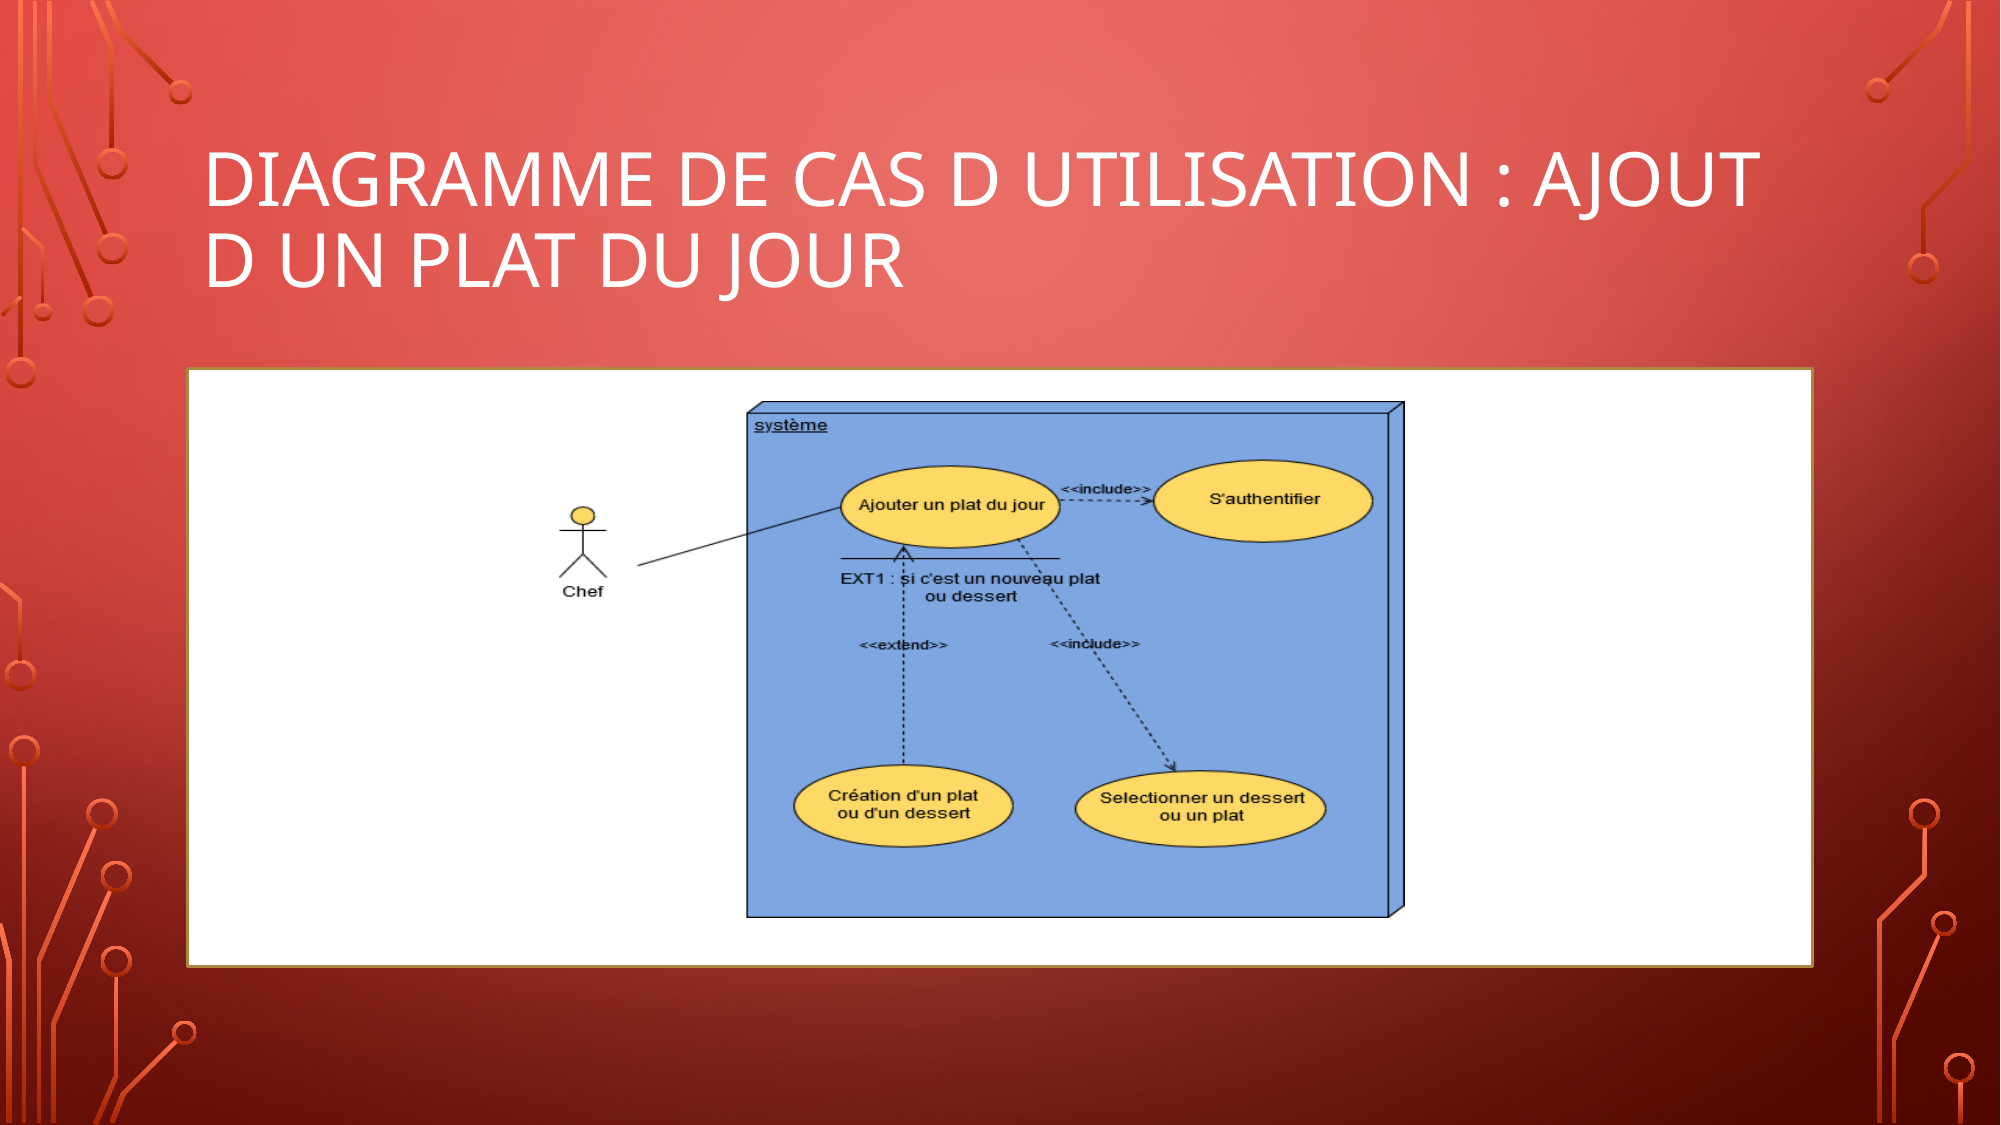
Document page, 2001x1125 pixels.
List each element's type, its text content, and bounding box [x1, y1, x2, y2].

picture [559, 401, 1405, 918]
title Diagramme de cas d utilisation : ajout d un plat du jour [187, 101, 1813, 344]
text_box [186, 367, 1814, 968]
